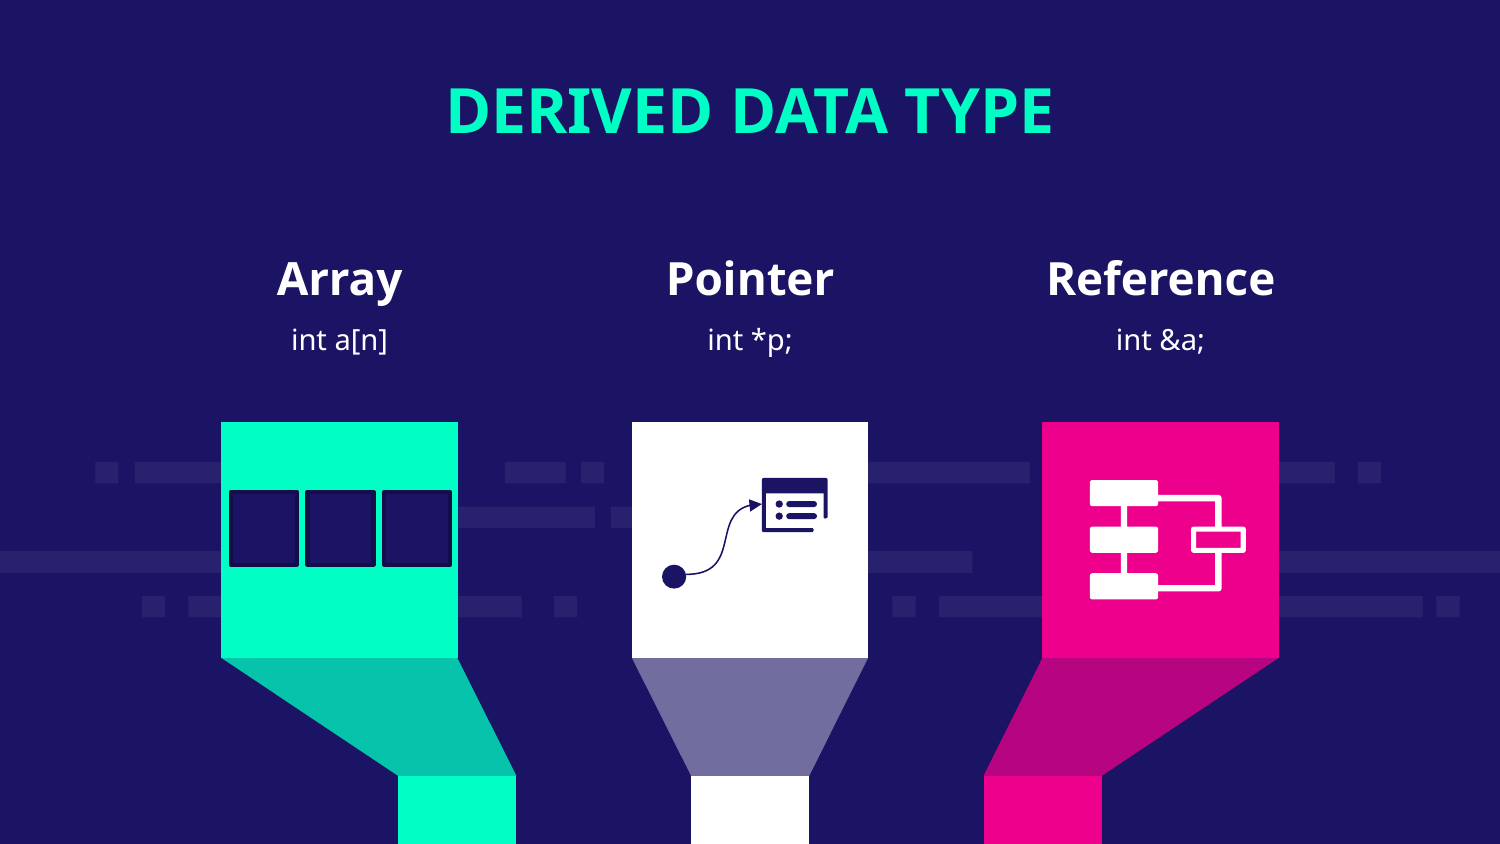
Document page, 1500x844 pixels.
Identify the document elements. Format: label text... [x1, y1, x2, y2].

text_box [686, 503, 763, 575]
subtitle int *p; [580, 316, 920, 387]
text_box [761, 477, 828, 533]
title DERIVED DATA TYPE [209, 56, 1291, 166]
subtitle int &a; [991, 316, 1330, 387]
title Reference [991, 234, 1331, 305]
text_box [631, 421, 869, 844]
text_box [983, 421, 1279, 844]
title Array [170, 234, 510, 305]
title Pointer [580, 234, 920, 305]
subtitle int a[n] [170, 316, 510, 387]
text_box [221, 421, 517, 844]
